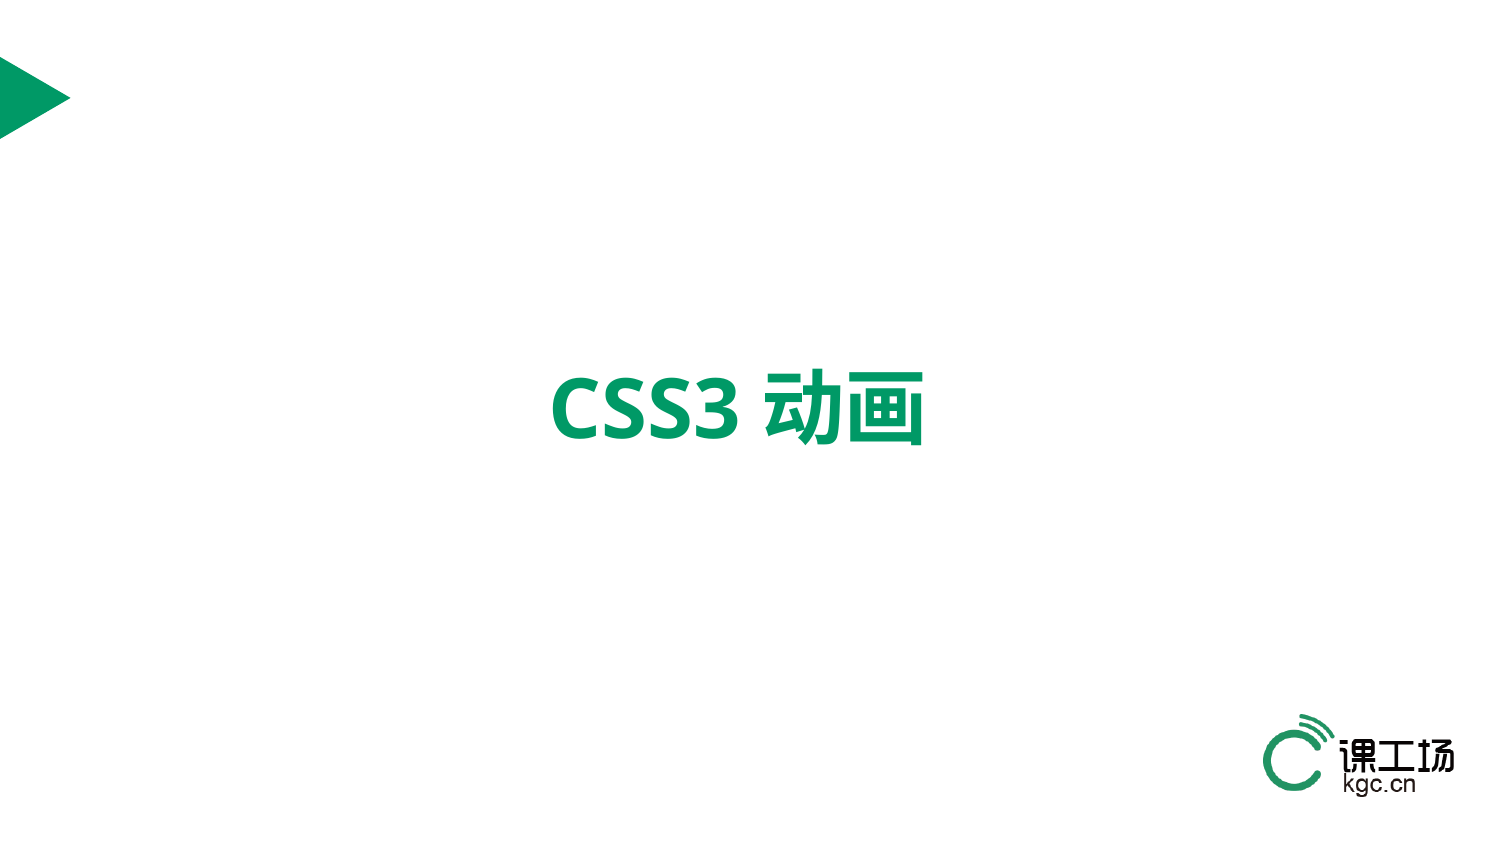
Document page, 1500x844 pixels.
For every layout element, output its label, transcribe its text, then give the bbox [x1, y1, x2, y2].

title CSS3动画 [100, 226, 1376, 535]
picture [1263, 714, 1454, 797]
